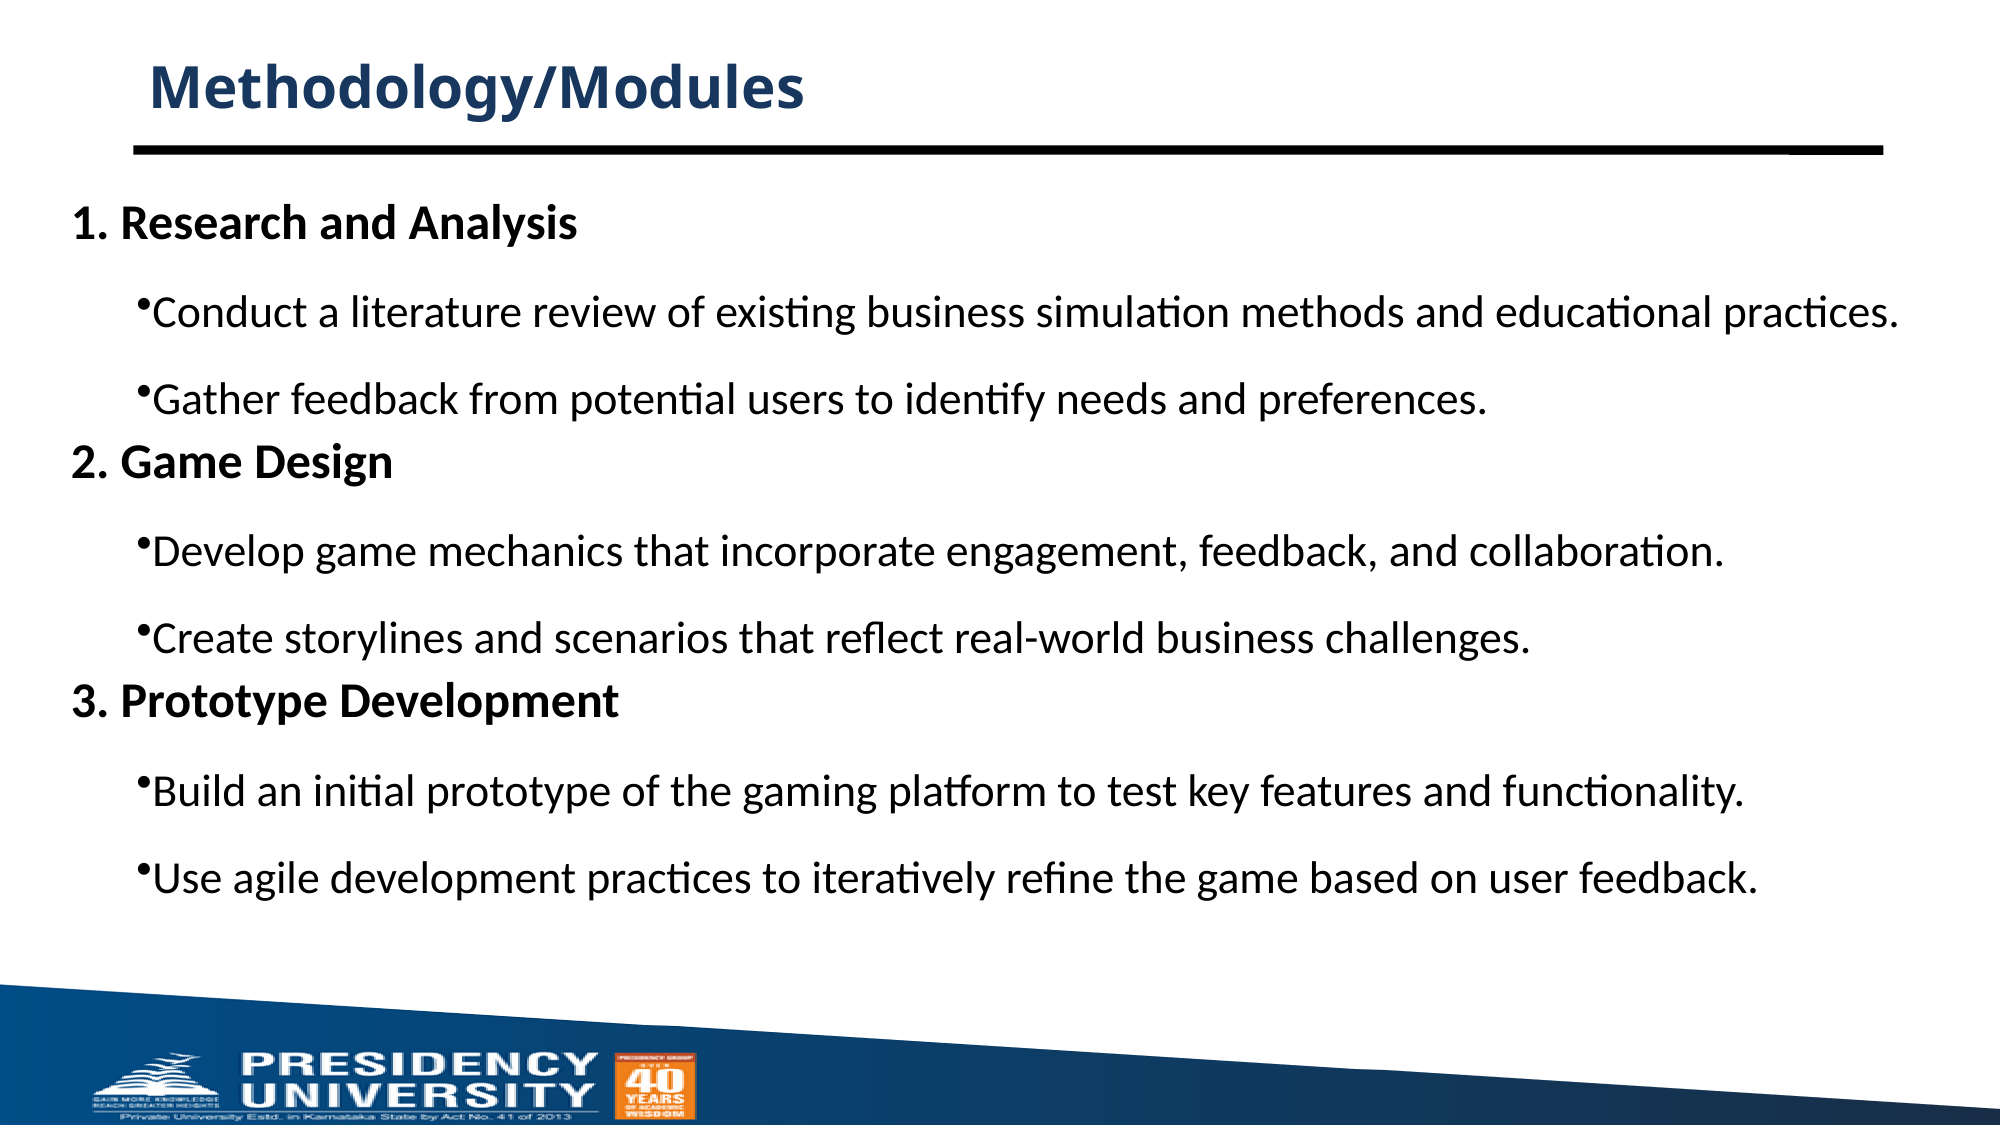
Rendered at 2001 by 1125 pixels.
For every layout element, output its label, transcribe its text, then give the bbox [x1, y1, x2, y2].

title Methodology/Modules [133, 45, 1884, 125]
picture [0, 982, 2000, 1125]
list 1. Research and Analysis Conduct a literature review of existing business simulation methods and educational practices. Gather feedback from potential users to identify needs and preferences. 2. Game Design Develop game mechanics that incorporate engagement, feedback, and collaboration. Create storylines and scenarios that reflect real-world business challenges. 3. Prototype Development Build an initial prototype of the gaming platform to test key features and functionality. Use agile development practices to iteratively refine the game based on user feedback. [55, 181, 1945, 975]
